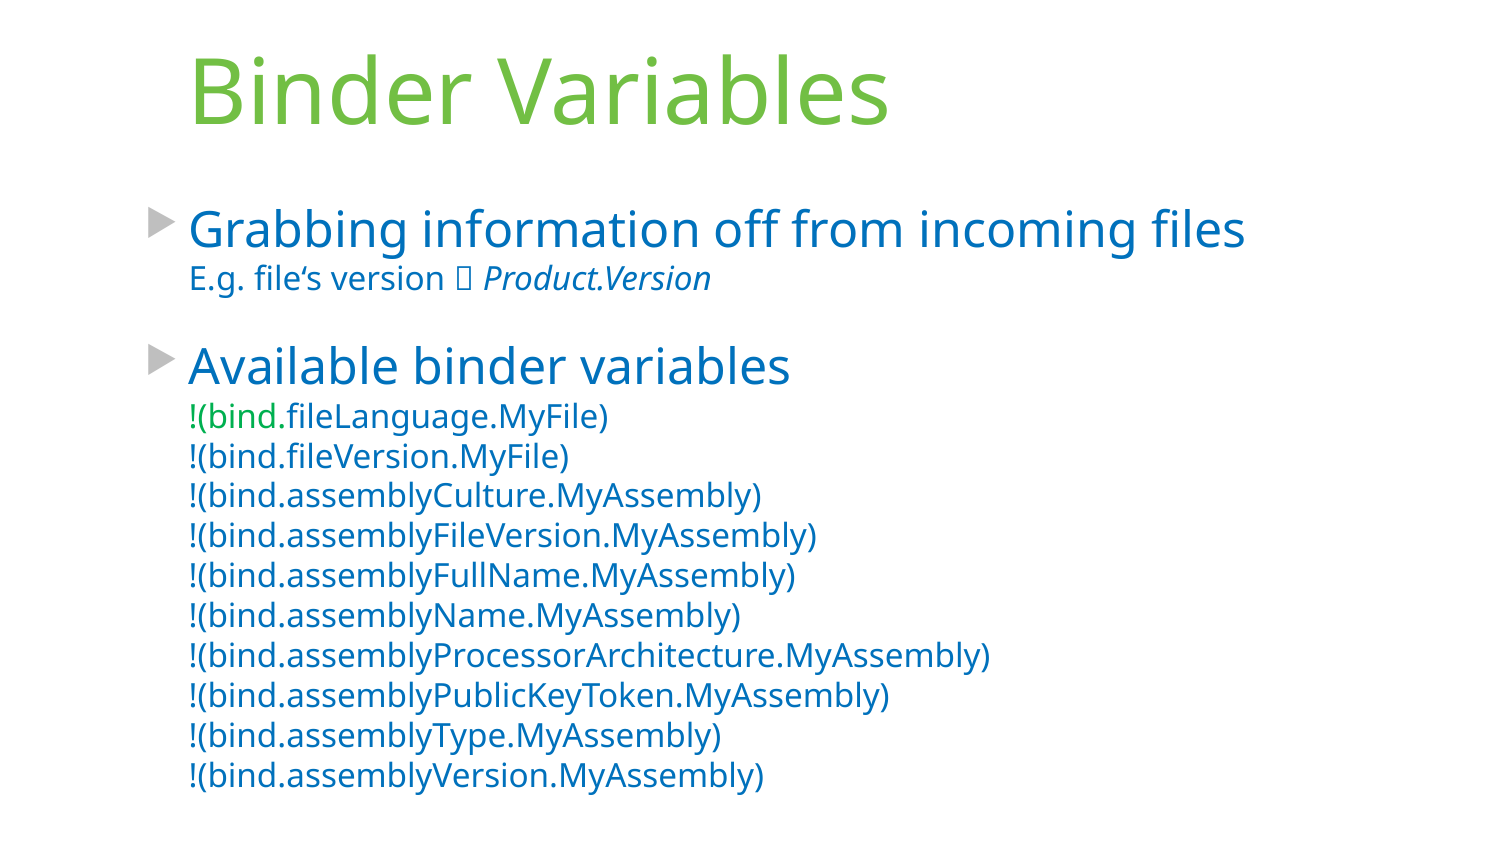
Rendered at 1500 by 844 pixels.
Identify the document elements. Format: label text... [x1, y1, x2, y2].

list Grabbing information off from incoming files E.g. file‘s version  Product.Version Available binder variables !(bind.fileLanguage.MyFile) !(bind.fileVersion.MyFile) !(bind.assemblyCulture.MyAssembly) !(bind.assemblyFileVersion.MyAssembly) !(bind.assemblyFullName.MyAssembly) !(bind.assemblyName.MyAssembly) !(bind.assemblyProcessorArchitecture.MyAssembly) !(bind.assemblyPublicKeyToken.MyAssembly) !(bind.assemblyType.MyAssembly) !(bind.assemblyVersion.MyAssembly) [143, 197, 1459, 844]
title Binder Variables [187, 32, 1459, 144]
